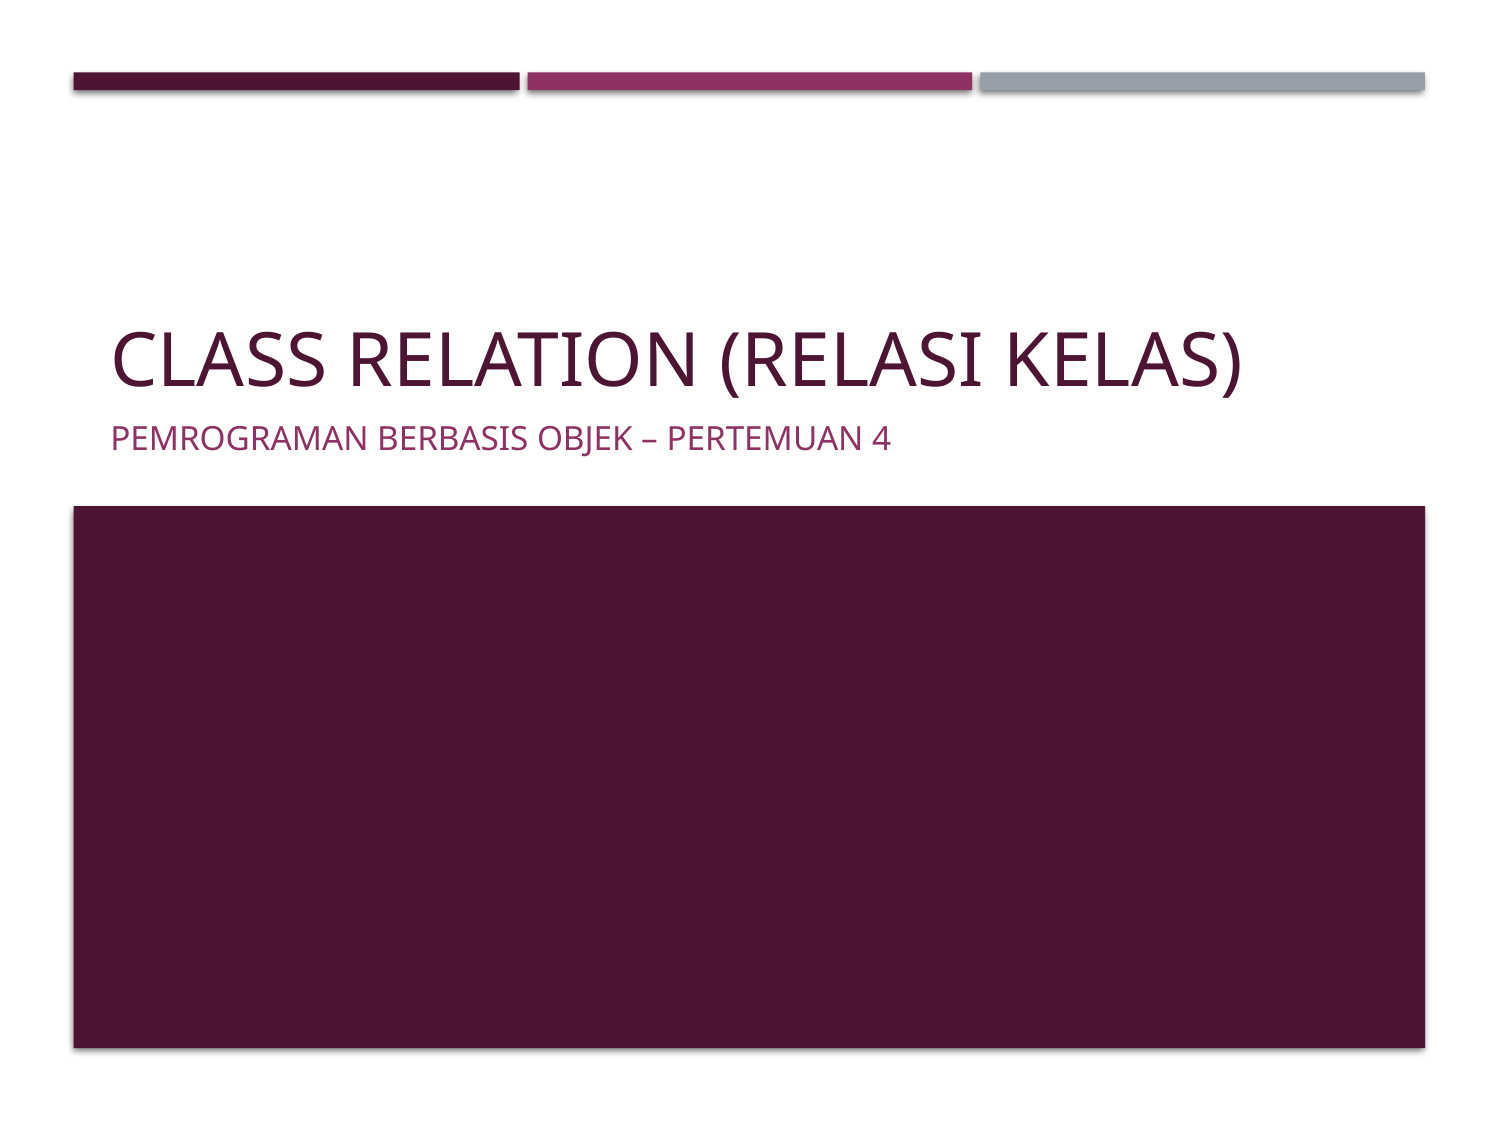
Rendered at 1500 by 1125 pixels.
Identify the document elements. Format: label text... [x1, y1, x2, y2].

title CLASS RELATION (RELASI KELAS) [95, 162, 1406, 409]
subtitle Pemrograman berbasis objek – pertemuan 4 [95, 409, 1406, 507]
